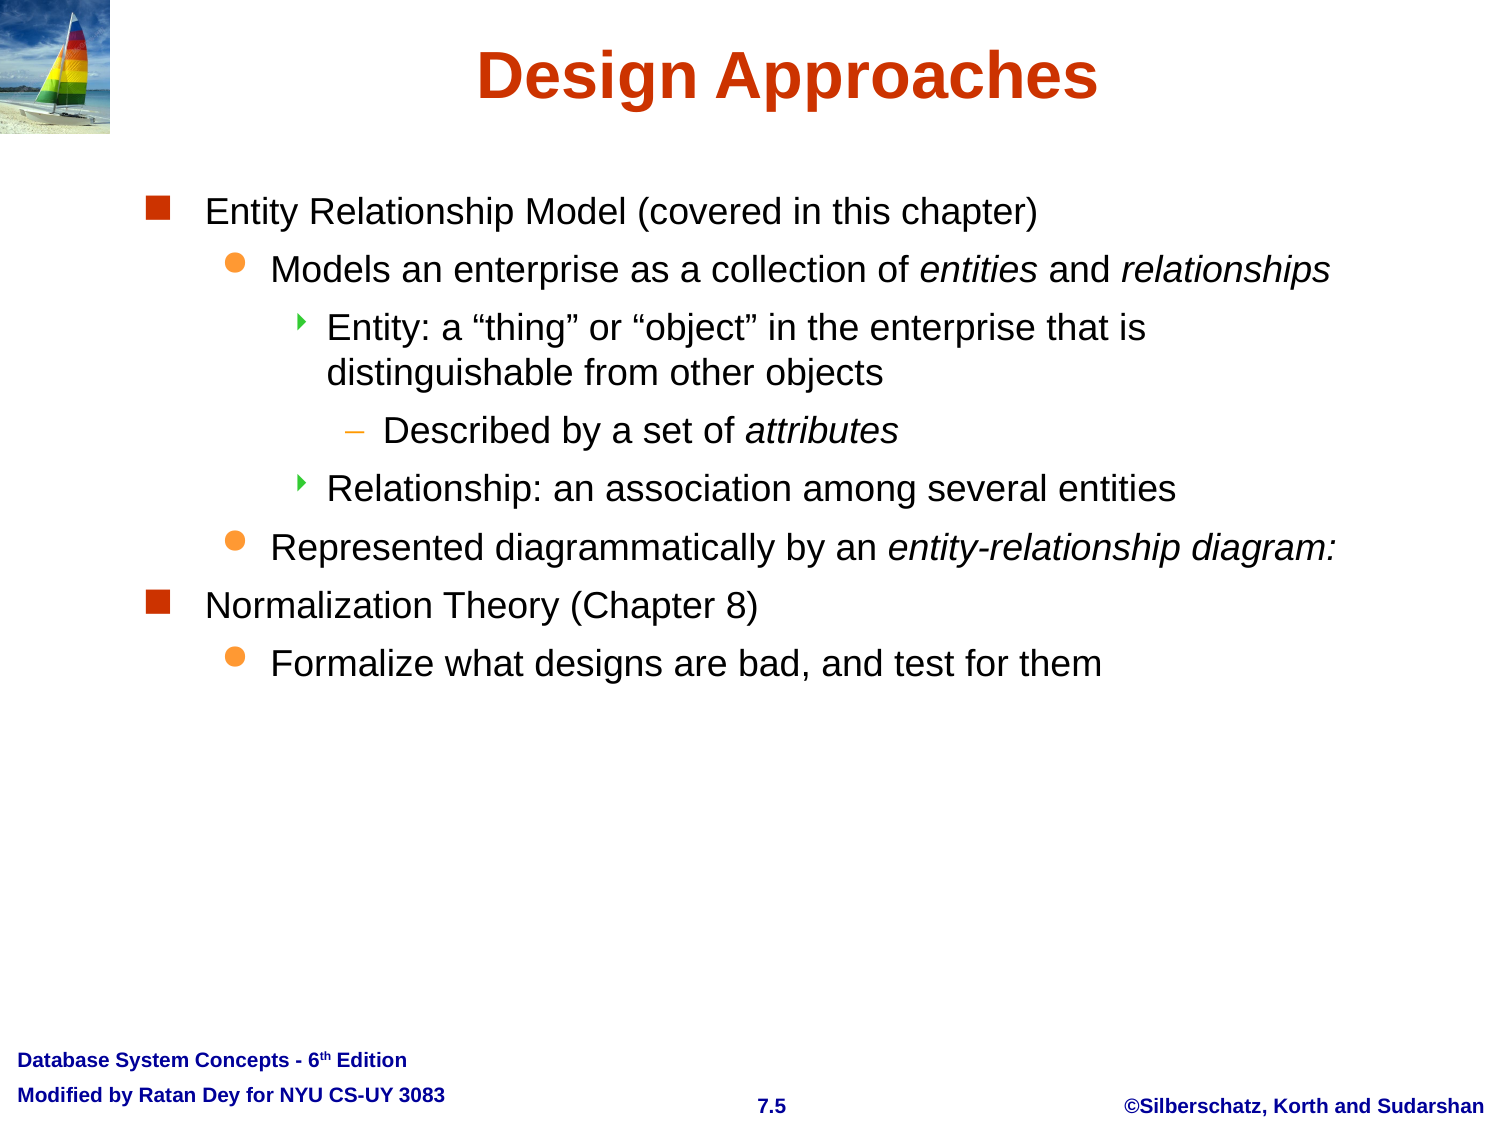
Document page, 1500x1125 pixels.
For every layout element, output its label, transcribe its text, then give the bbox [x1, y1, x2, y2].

title Design Approaches [125, 18, 1452, 120]
picture [0, 0, 110, 134]
list Entity Relationship Model (covered in this chapter) Models an enterprise as a collection of entities and relationships Entity: a “thing” or “object” in the enterprise that is distinguishable from other objects Described by a set of attributes Relationship: an association among several entities Represented diagrammatically by an entity-relationship diagram: Normalization Theory (Chapter 8) Formalize what designs are bad, and test for them [133, 179, 1391, 985]
